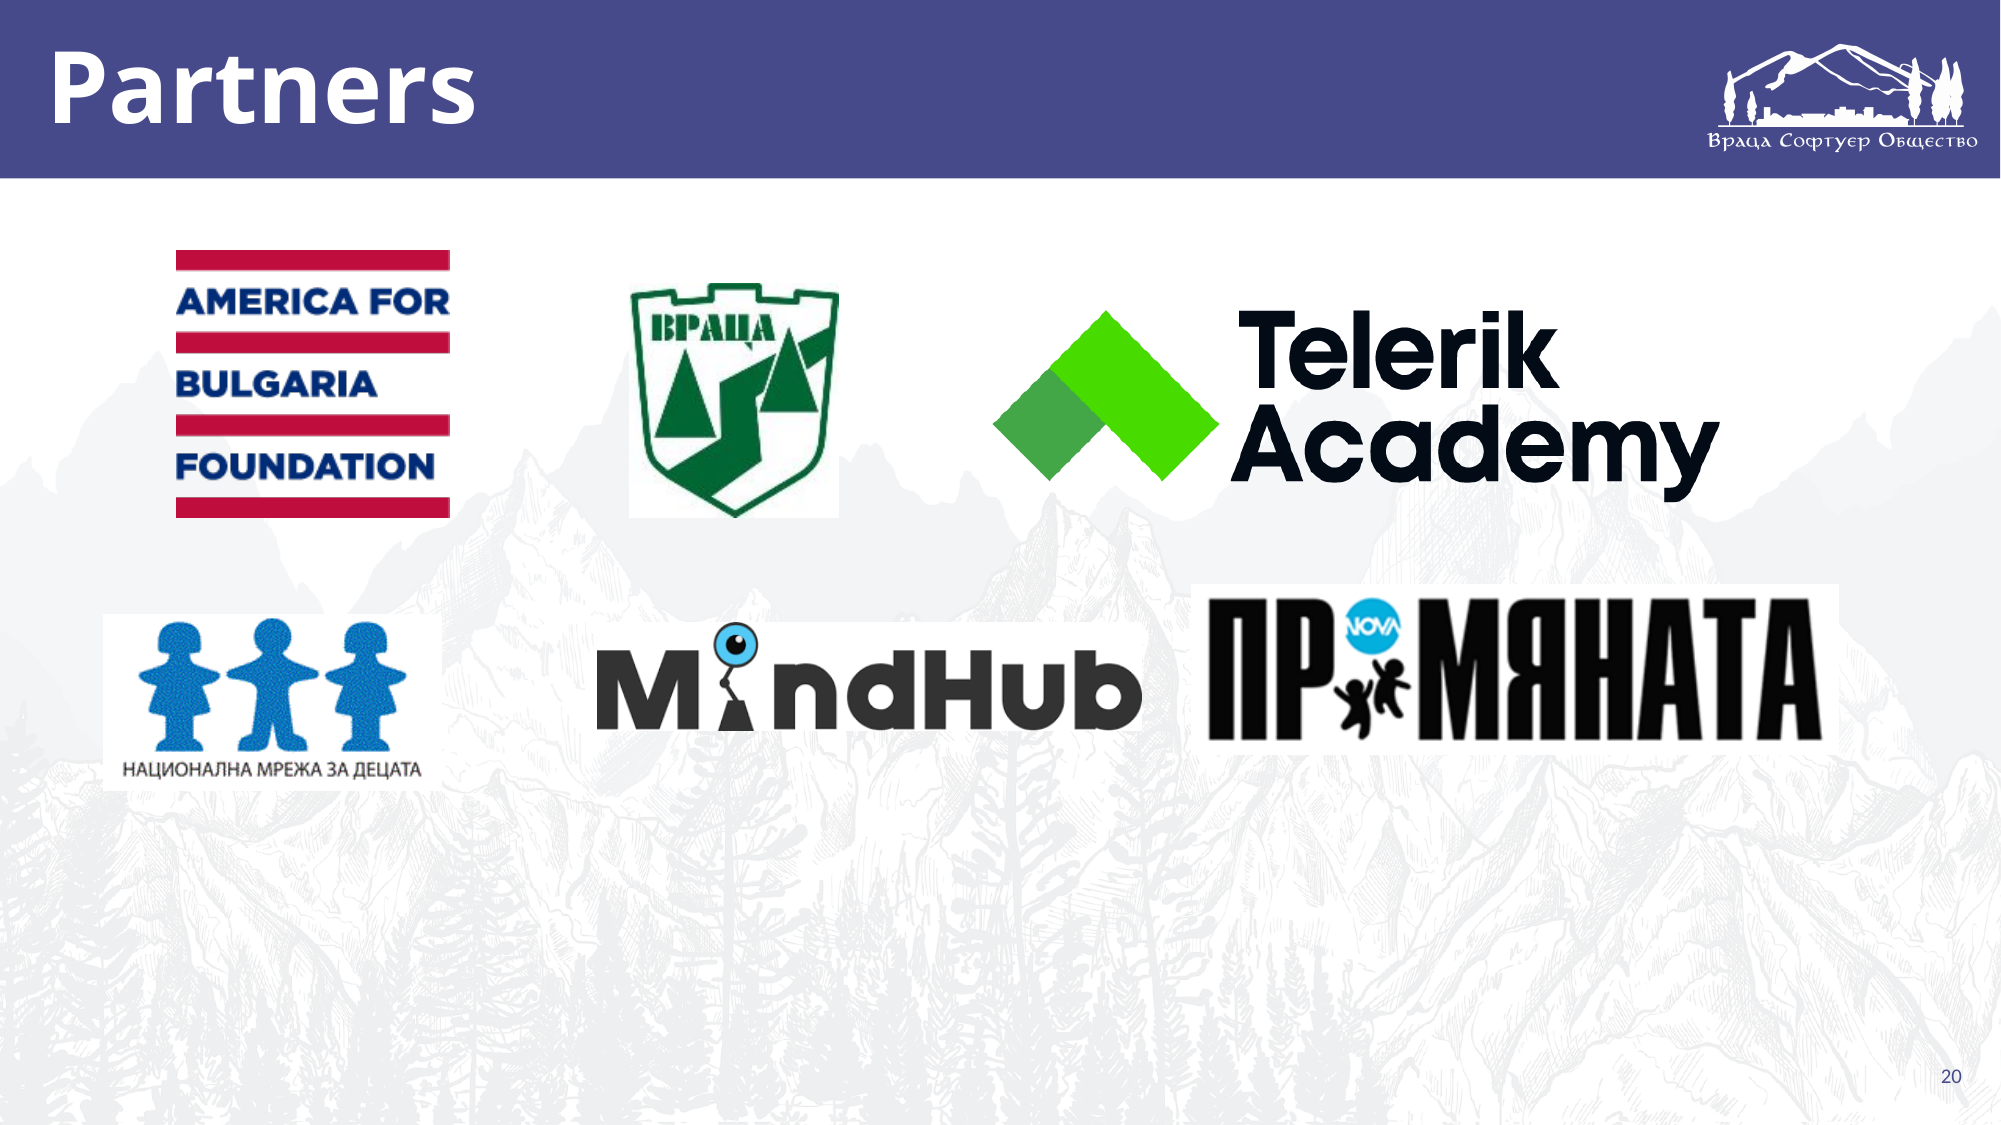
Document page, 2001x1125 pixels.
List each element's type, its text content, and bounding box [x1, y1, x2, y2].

picture [597, 622, 1142, 731]
picture [1703, 19, 1981, 165]
picture [176, 250, 450, 518]
slide_number ‹#› [1897, 1049, 1968, 1101]
picture [629, 283, 839, 518]
picture [103, 614, 442, 791]
picture [1191, 584, 1839, 755]
picture [991, 310, 1720, 503]
